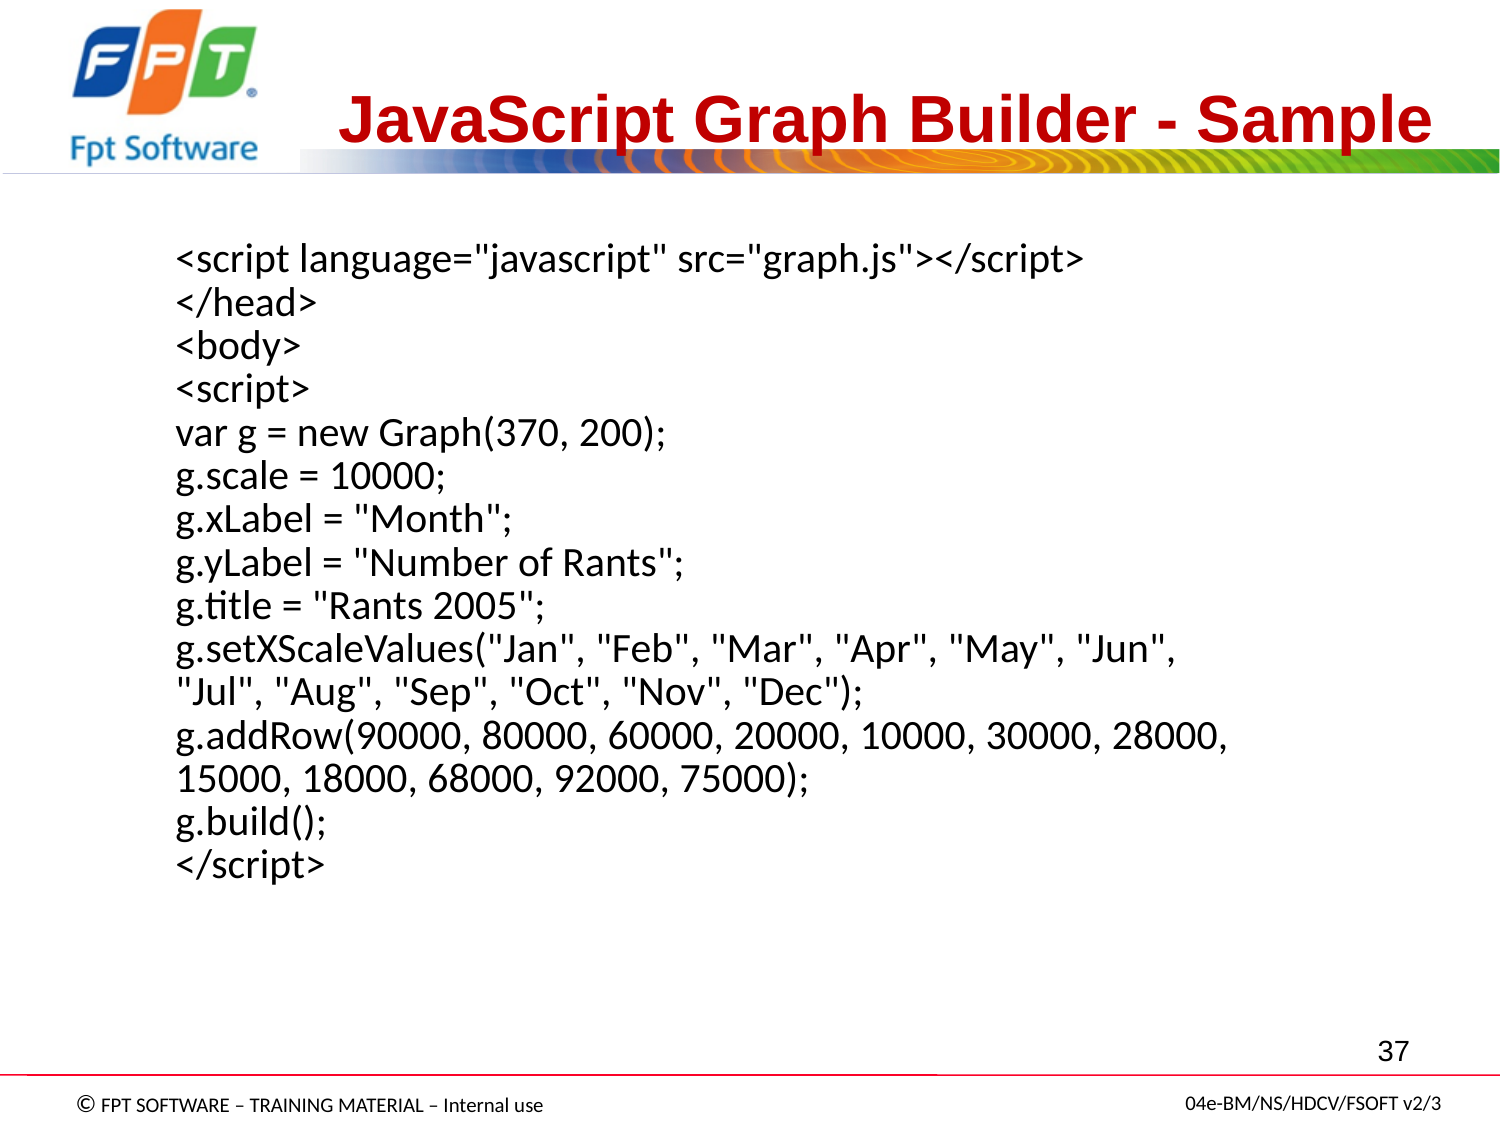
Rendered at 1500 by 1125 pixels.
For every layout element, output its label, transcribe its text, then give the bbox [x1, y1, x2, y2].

picture [0, 8, 1500, 300]
title JavaScript Graph Builder - Sample [105, 25, 1450, 164]
text_box 37 [1074, 1024, 1425, 1103]
list <script language="javascript" src="graph.js"></script> </head> <body> <script> var g = new Graph(370, 200); g.scale = 10000; g.xLabel = "Month"; g.yLabel = "Number of Rants"; g.title = "Rants 2005"; g.setXScaleValues("Jan", "Feb", "Mar", "Apr", "May", "Jun", "Jul", "Aug", "Sep", "Oct", "Nov", "Dec"); g.addRow(90000, 80000, 60000, 20000, 10000, 30000, 28000, 15000, 18000, 68000, 92000, 75000); g.build(); </script> [160, 237, 1327, 986]
